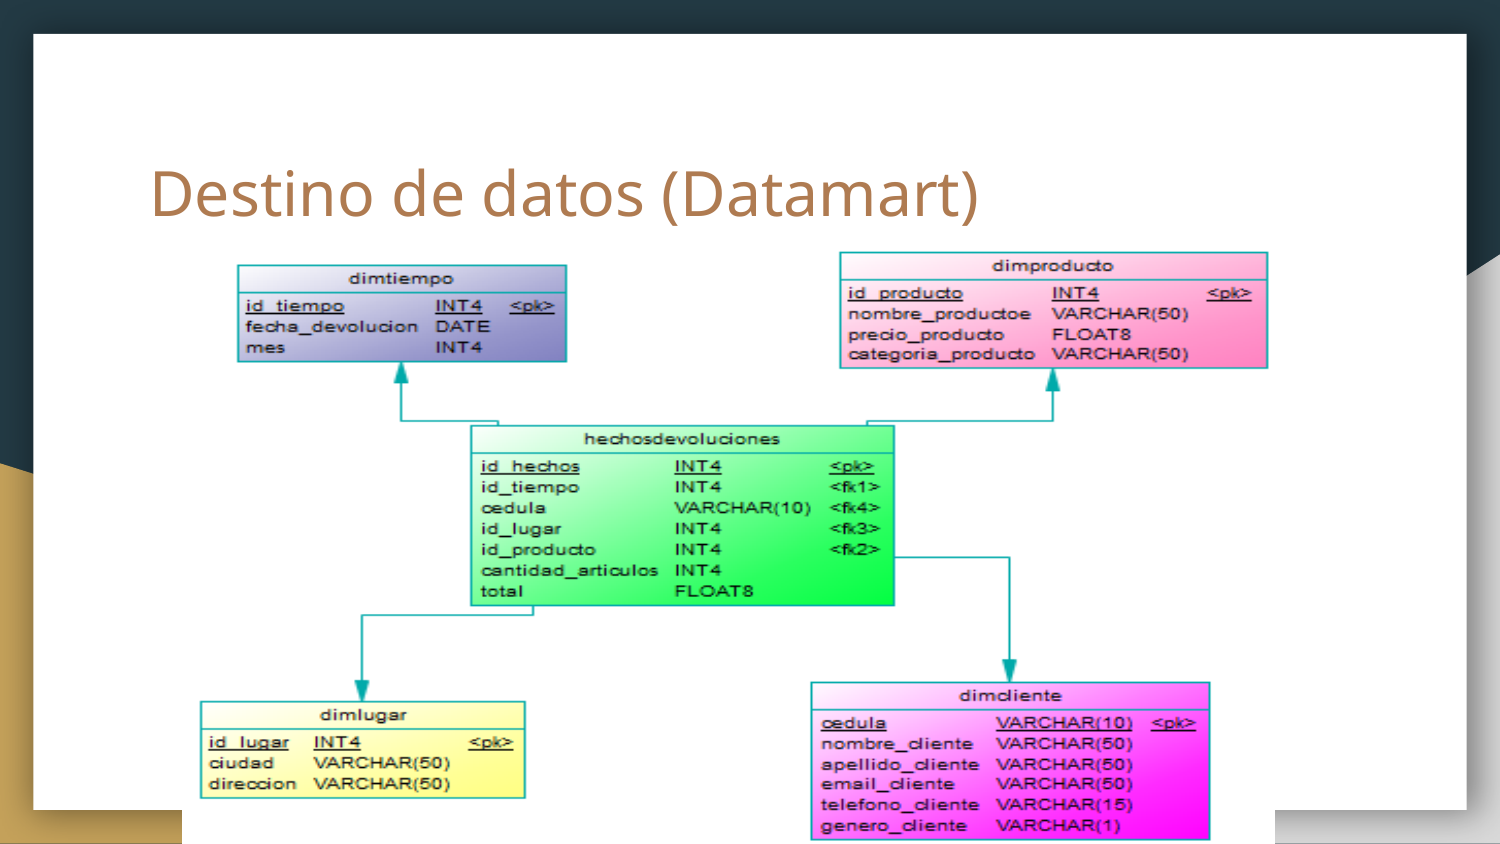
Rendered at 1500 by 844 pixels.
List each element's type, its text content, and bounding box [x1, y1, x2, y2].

title Destino de datos (Datamart) [134, 138, 1366, 296]
picture [181, 236, 1275, 844]
